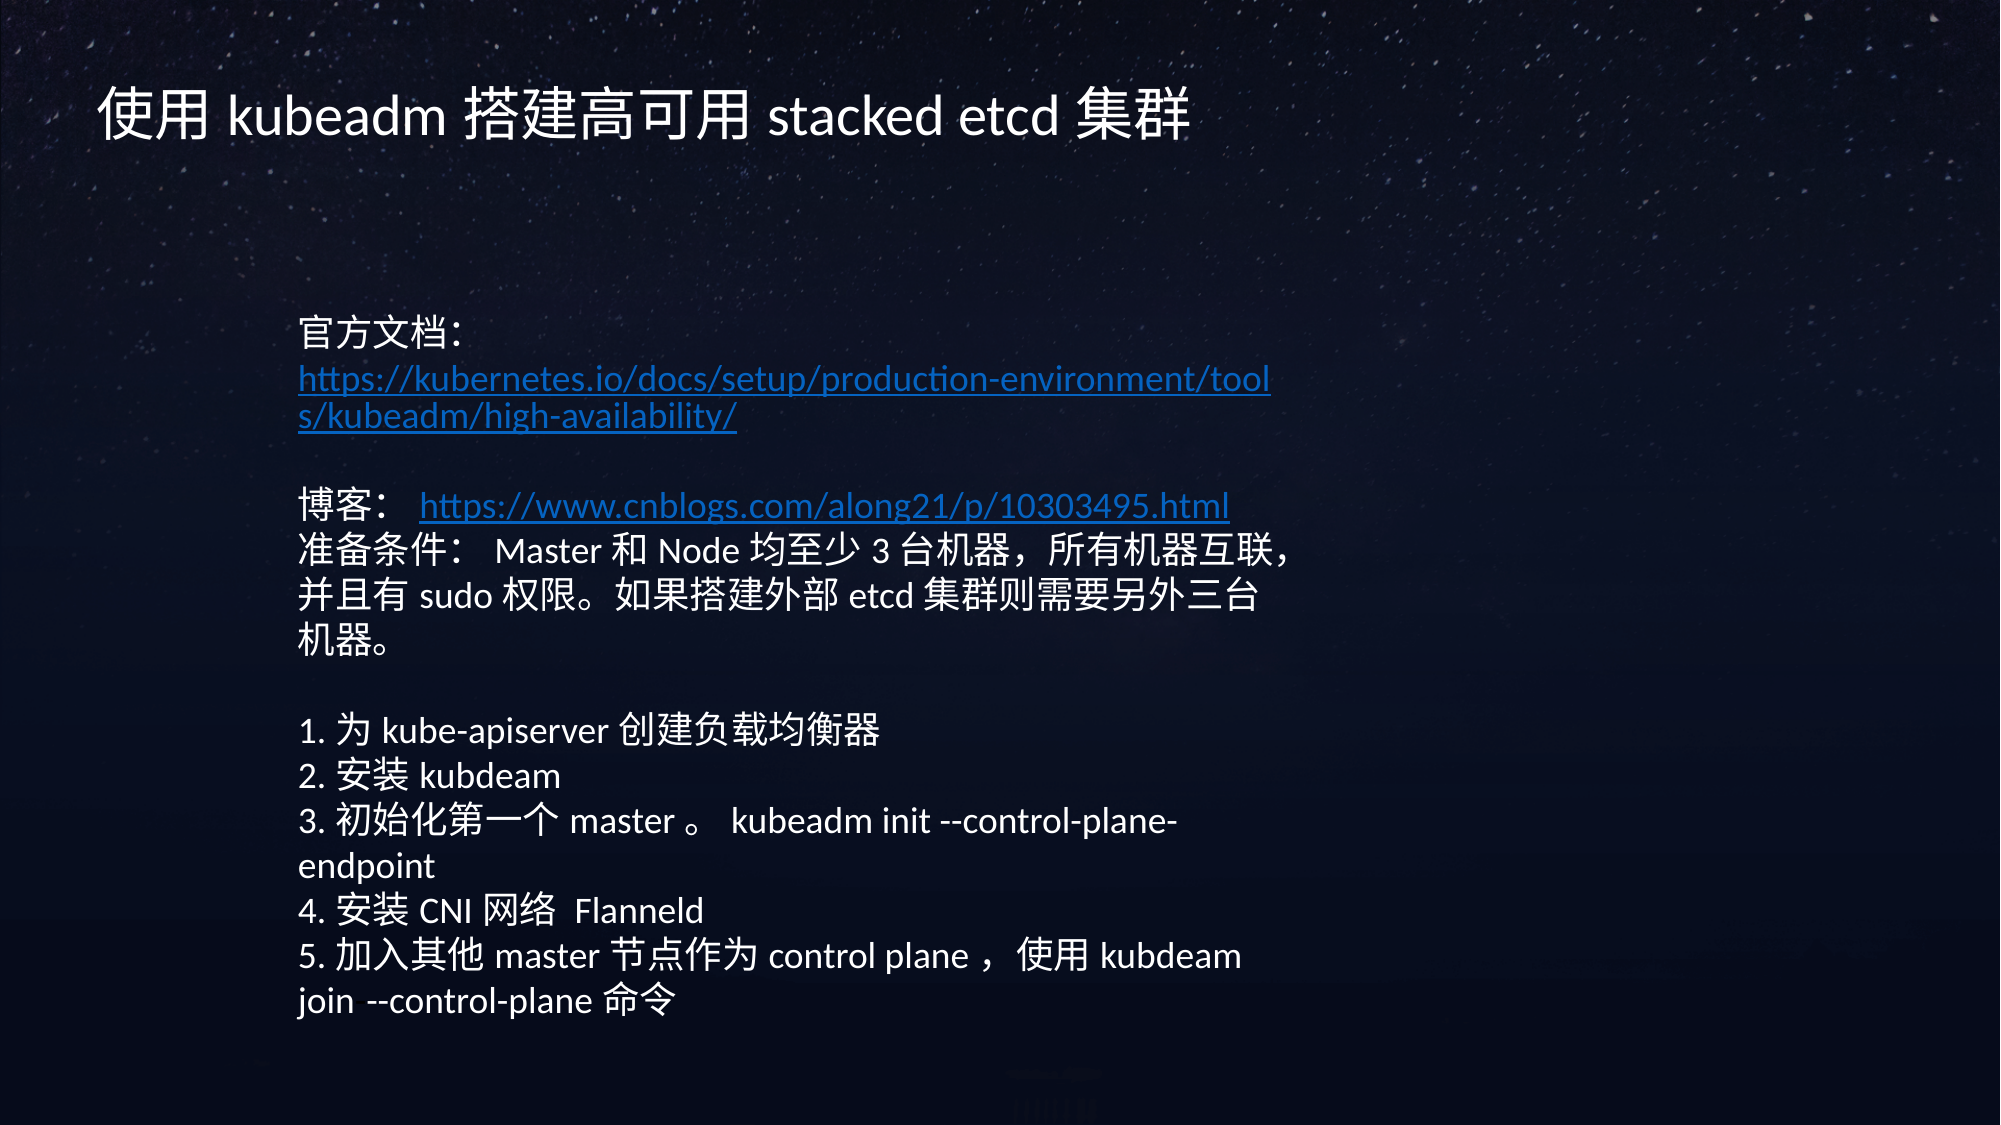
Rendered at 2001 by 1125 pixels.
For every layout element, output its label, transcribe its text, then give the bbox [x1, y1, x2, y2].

text_box 使用kubeadm搭建高可用stacked etcd集群 [82, 70, 1358, 155]
picture [0, 0, 2000, 1125]
text_box 官方文档：https://kubernetes.io/docs/setup/production-environment/tools/kubeadm/high-availability/ 博客：https://www.cnblogs.com/along21/p/10303495.html 准备条件：Master和Node均至少3台机器，所有机器互联，并且有sudo权限。如果搭建外部etcd集群则需要另外三台机器。 1.为kube-apiserver创建负载均衡器 2.安装kubdeam 3.初始化第一个master。kubeadm init --control-plane-endpoint 4.安装CNI网络 Flanneld 5.加入其他master节点作为control plane，使用kubdeam join---control-plane命令 [283, 256, 1290, 1037]
